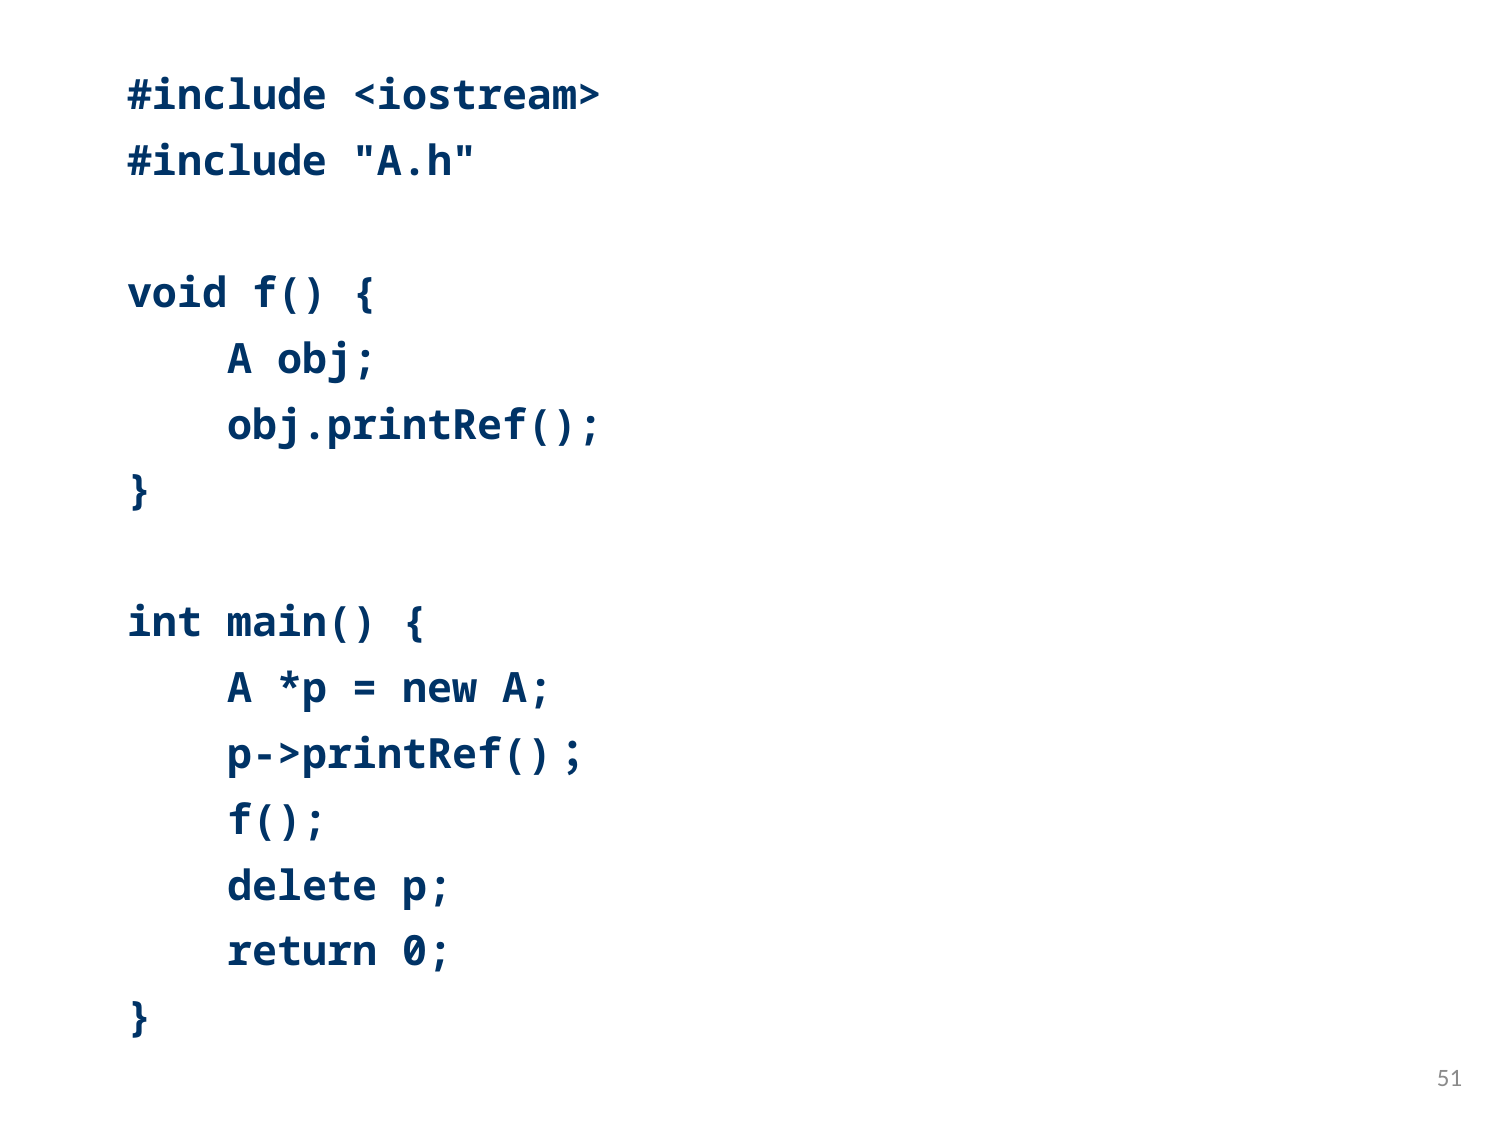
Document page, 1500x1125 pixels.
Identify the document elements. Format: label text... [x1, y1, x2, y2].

list #include <iostream> #include "A.h" void f() { A obj; obj.printRef(); } int main() { A *p = new A; p->printRef()； f(); delete p; return 0; } [112, 66, 1117, 1023]
slide_number 51 [1139, 1046, 1478, 1107]
